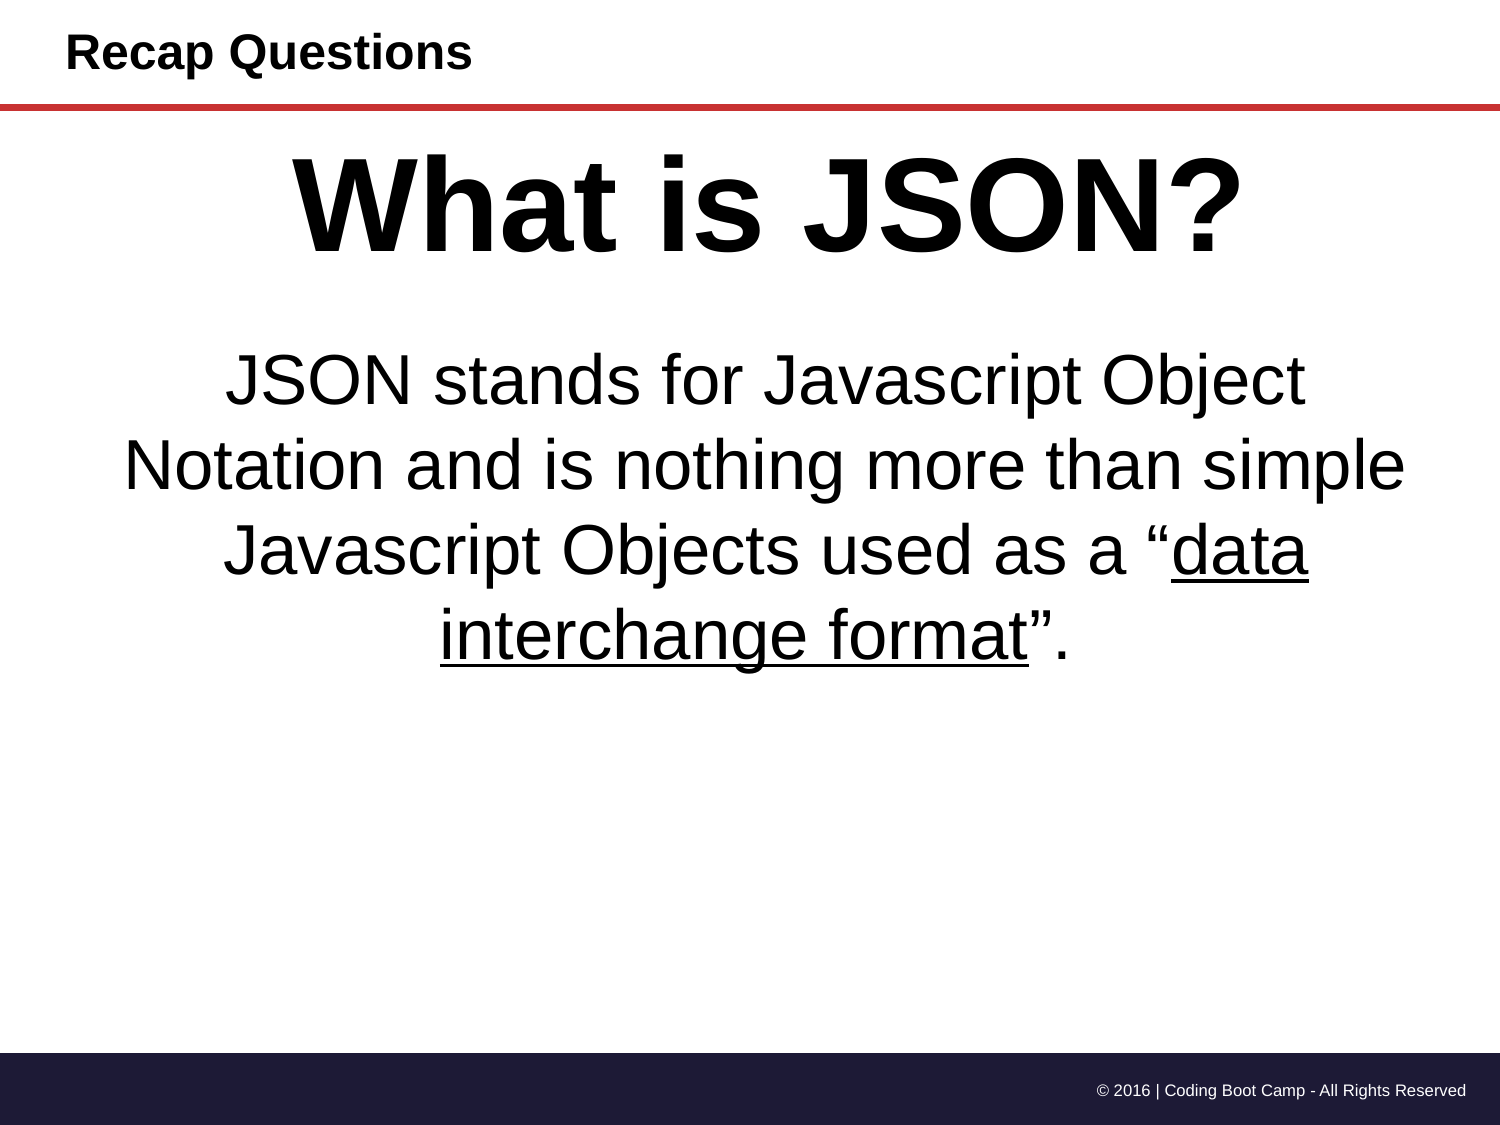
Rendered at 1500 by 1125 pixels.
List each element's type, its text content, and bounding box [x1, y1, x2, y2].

text_box What is JSON? [47, 128, 1456, 327]
text_box JSON stands for Javascript Object Notation and is nothing more than simple Javascript Objects used as a “data interchange format”. [43, 326, 1452, 1013]
title Recap Questions [50, 0, 948, 108]
